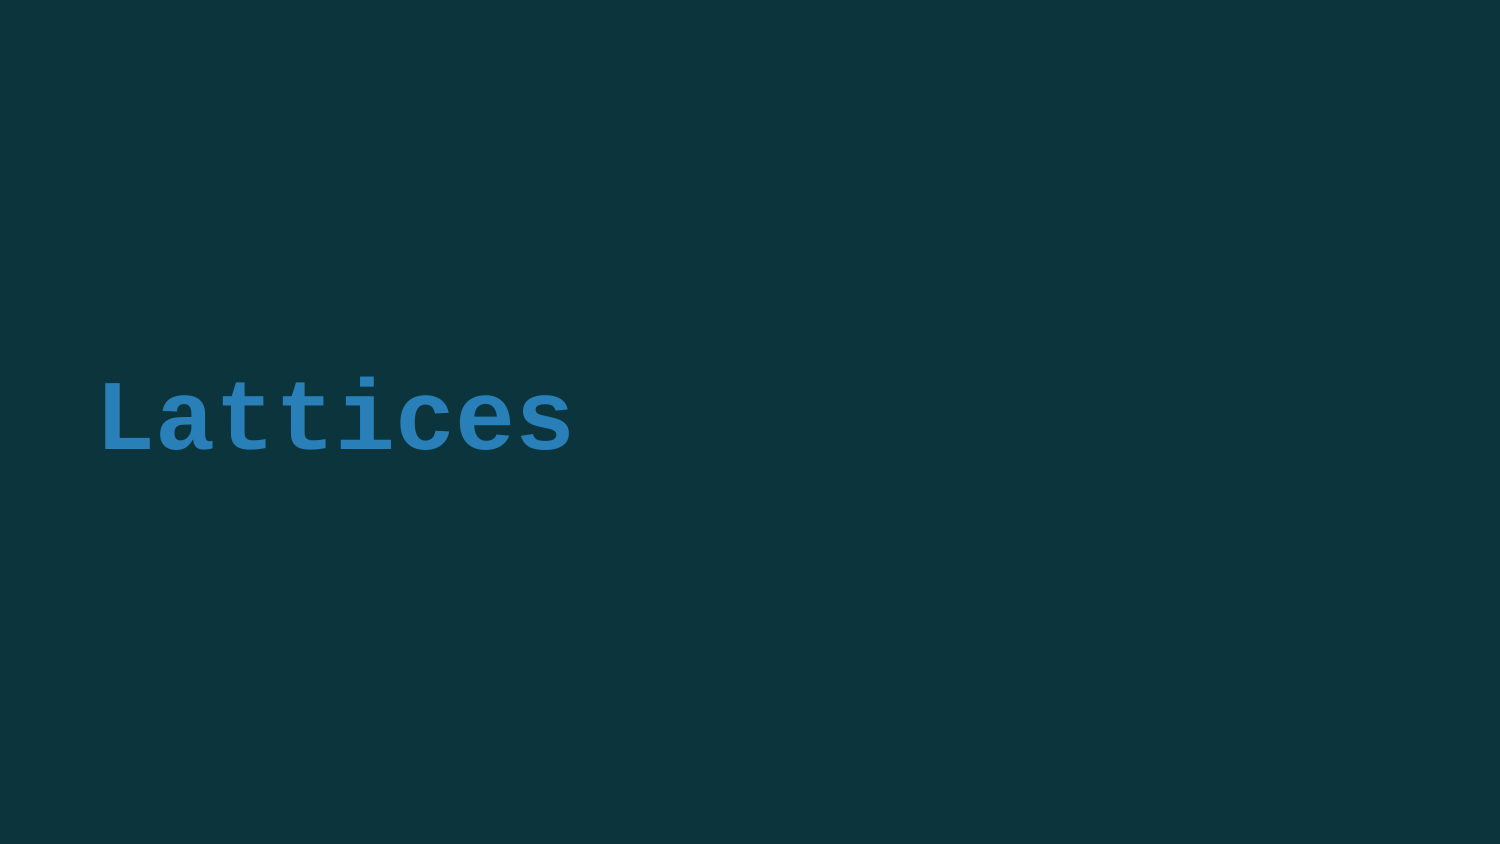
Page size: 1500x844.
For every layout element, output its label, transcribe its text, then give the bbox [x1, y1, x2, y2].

title Lattices [80, 73, 1125, 745]
